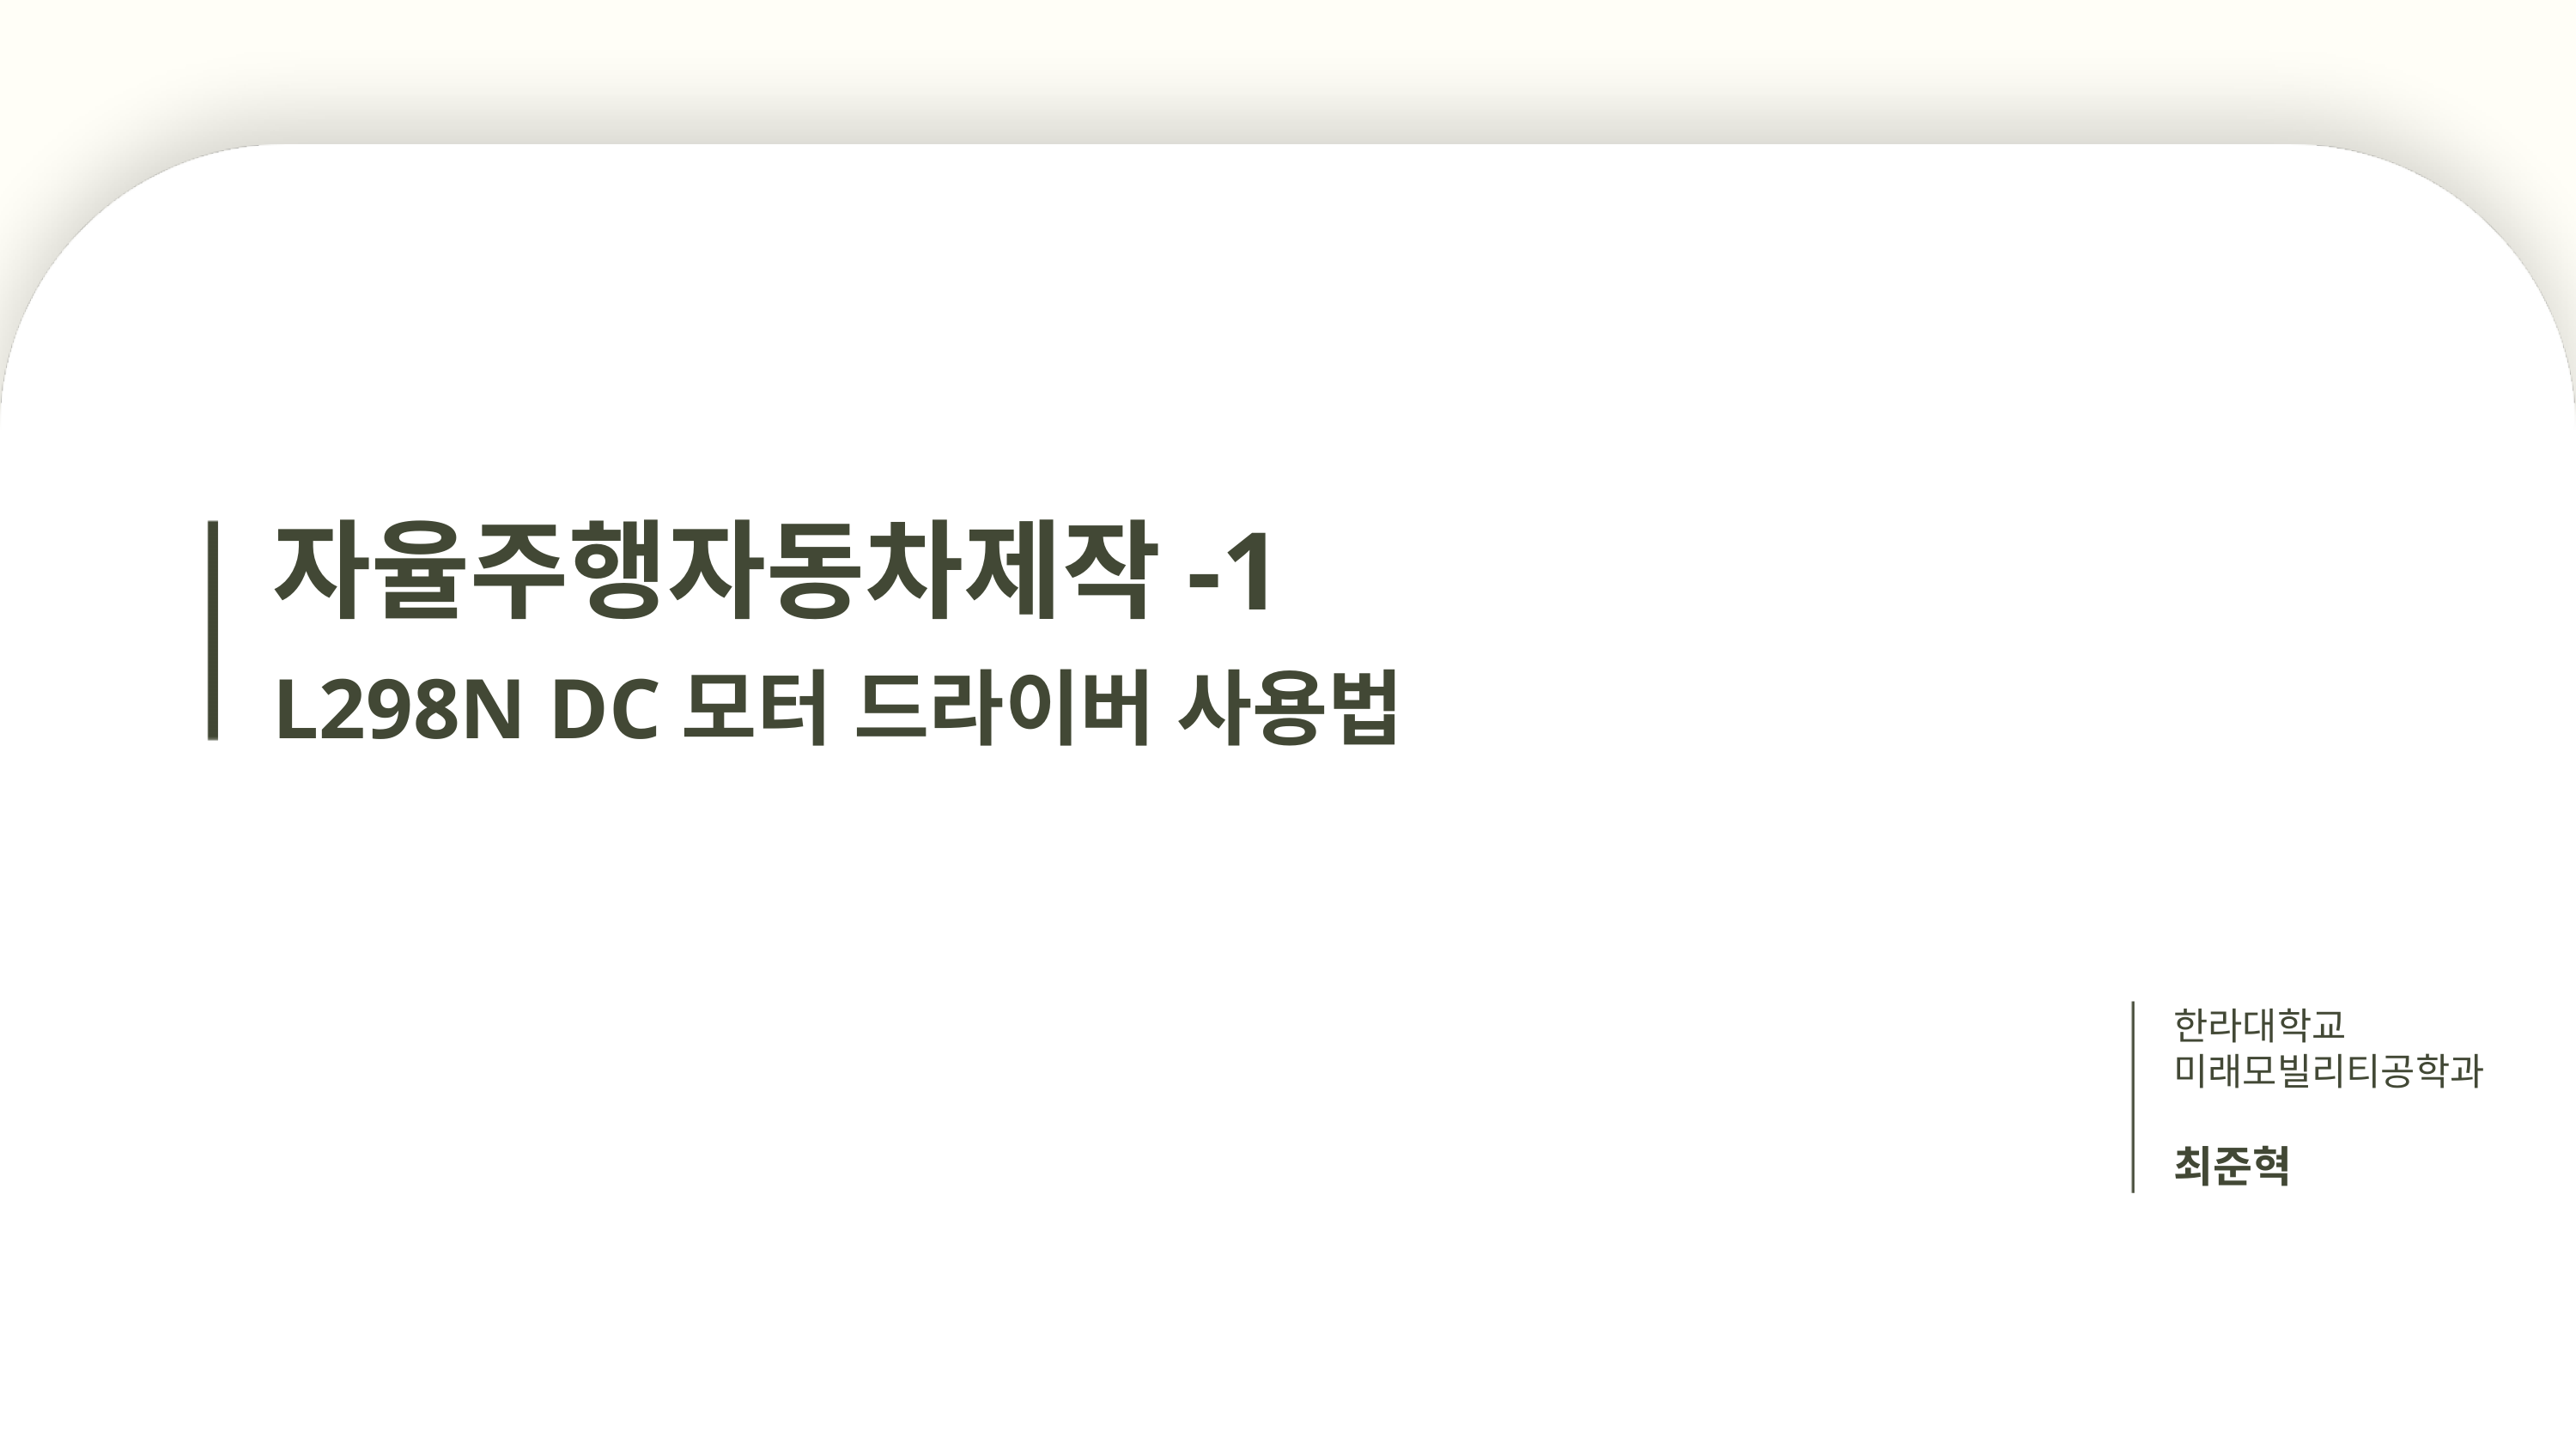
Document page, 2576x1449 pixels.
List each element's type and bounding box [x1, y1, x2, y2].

text_box [0, 0, 2576, 1449]
picture [2036, 1094, 2229, 1099]
picture [101, 625, 323, 636]
